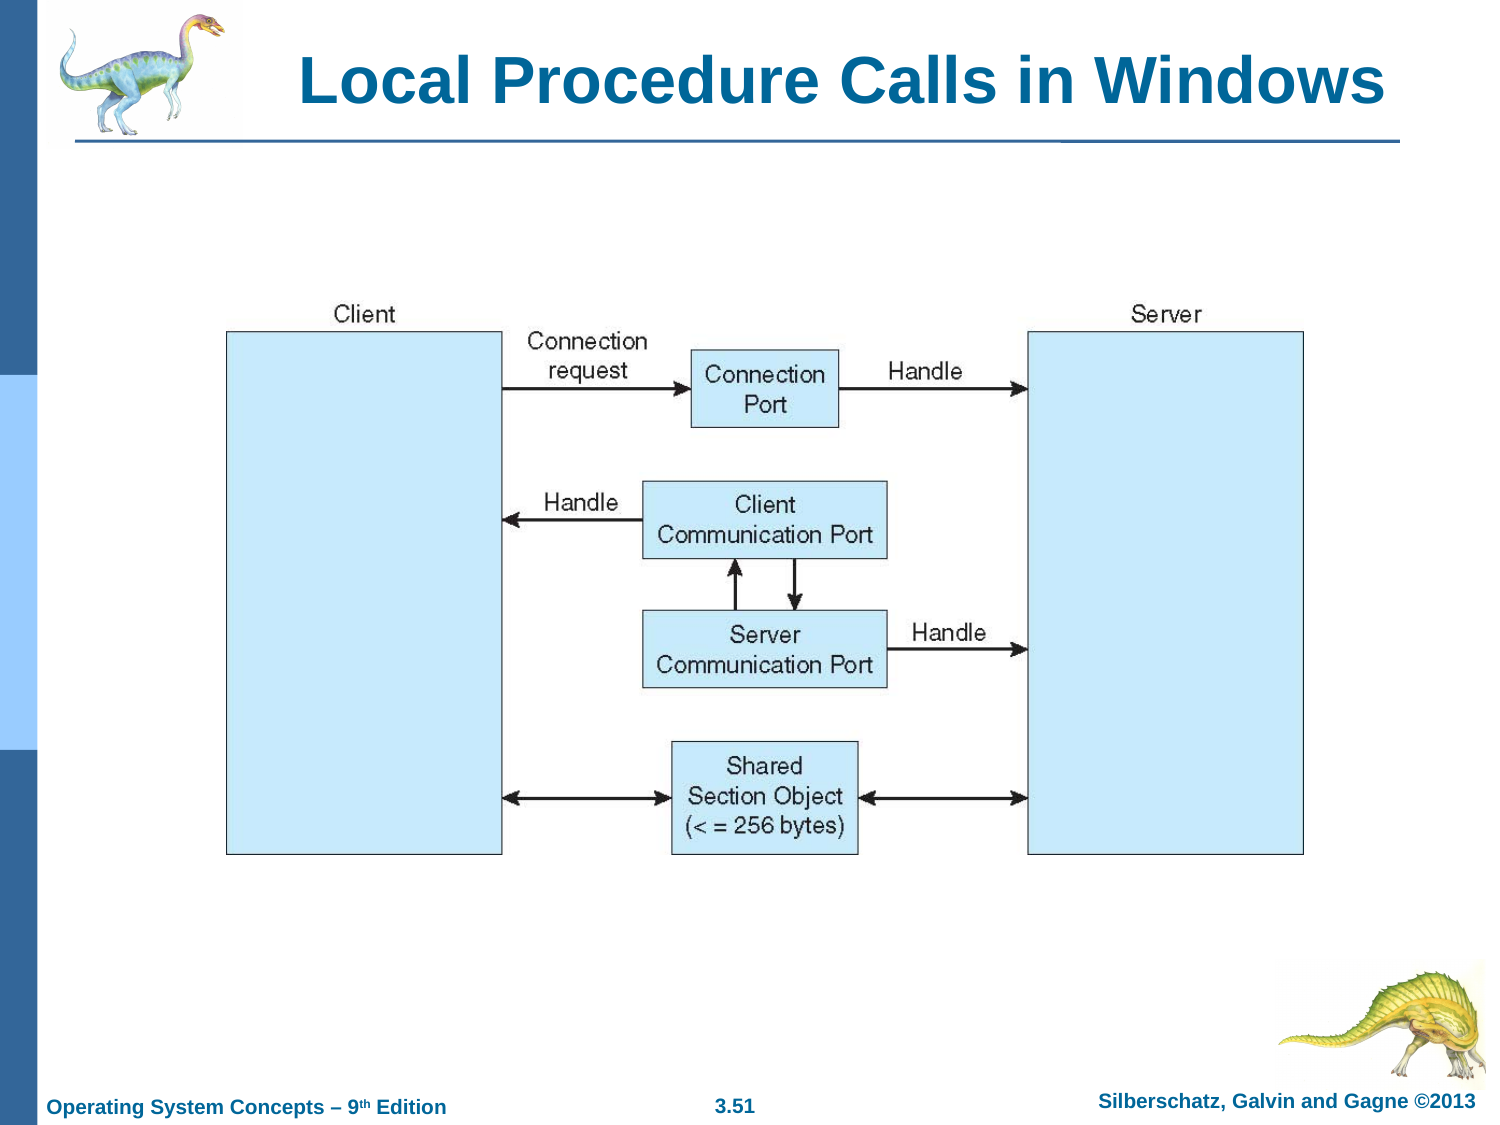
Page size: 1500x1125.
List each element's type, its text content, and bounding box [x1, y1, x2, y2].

picture [46, 0, 243, 149]
picture [1275, 959, 1486, 1090]
picture [226, 299, 1304, 856]
title Local Procedure Calls in Windows [167, 29, 1500, 125]
